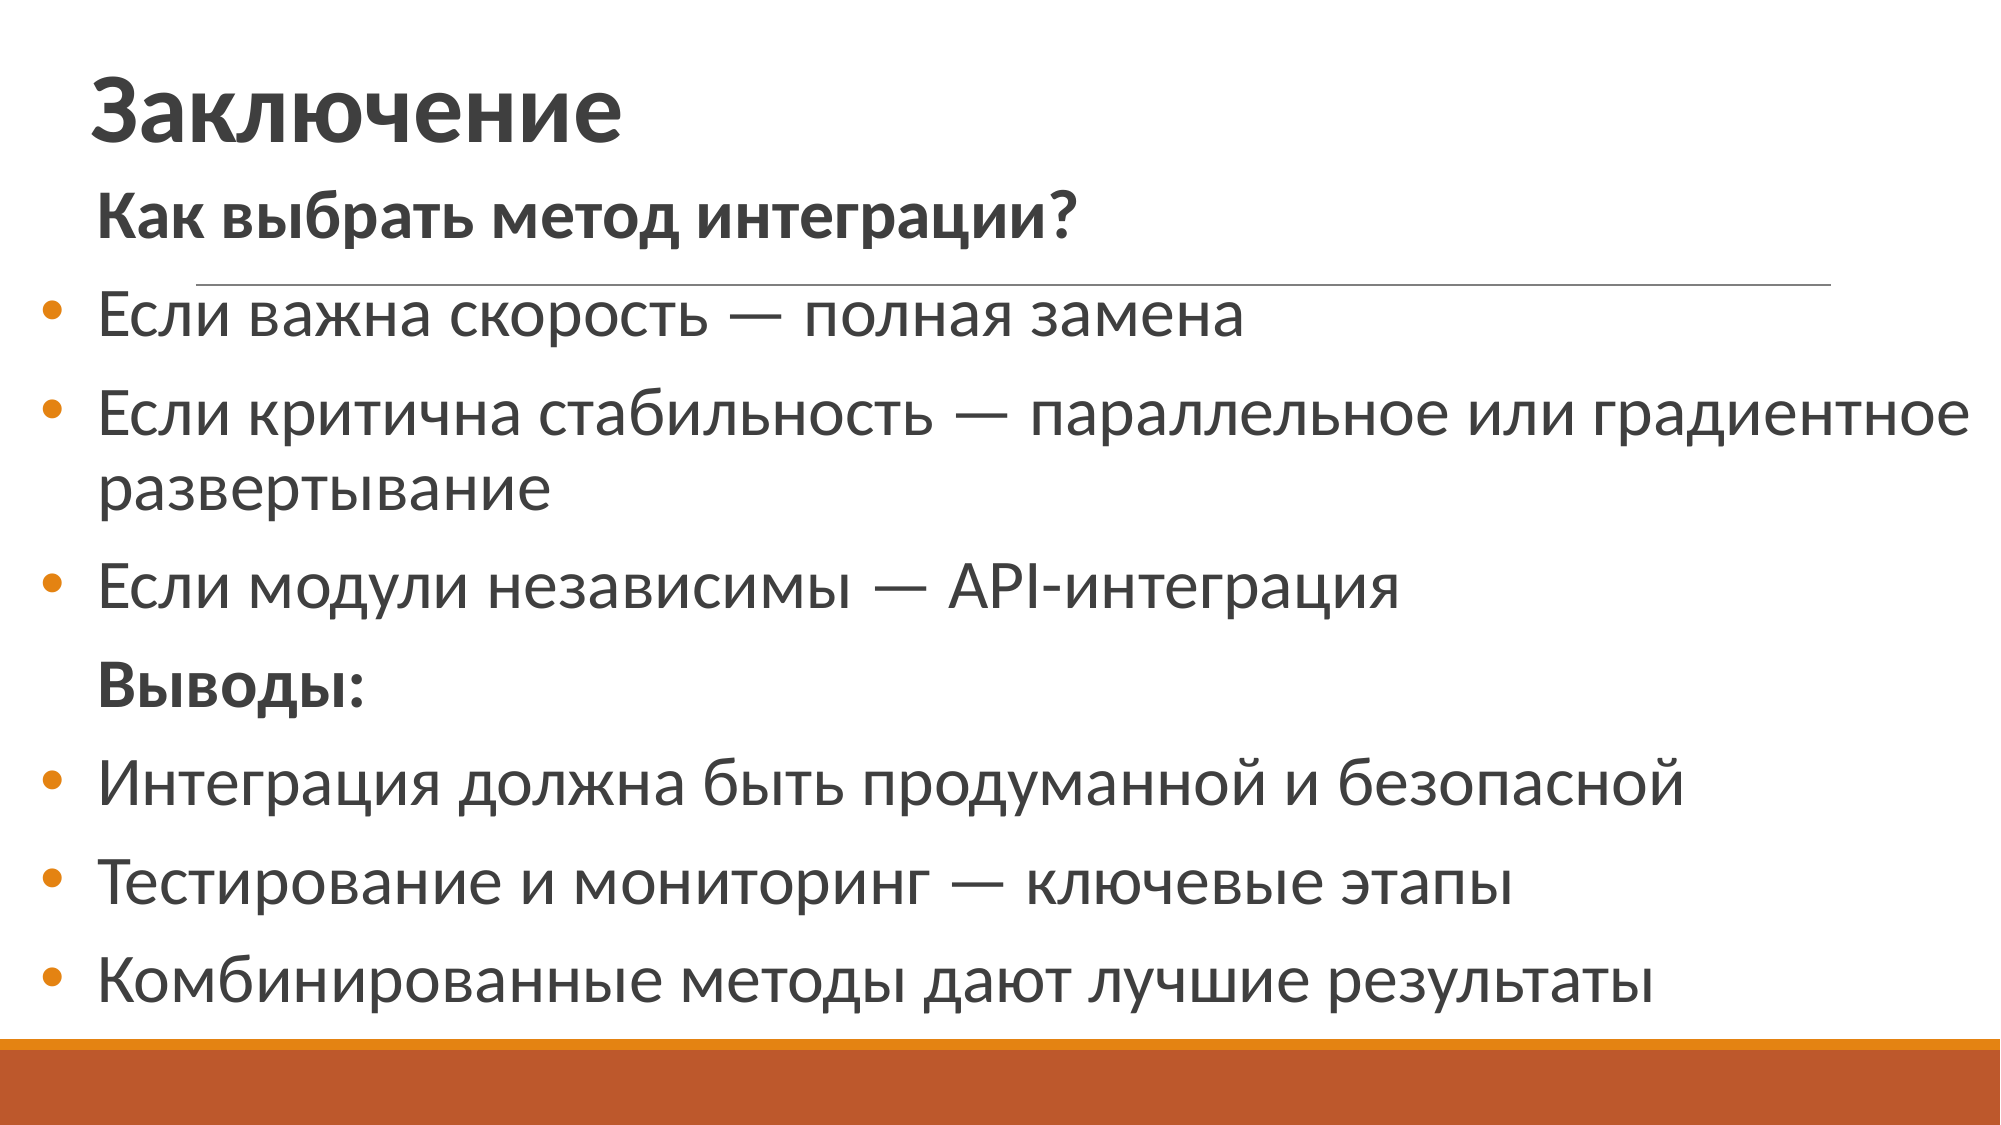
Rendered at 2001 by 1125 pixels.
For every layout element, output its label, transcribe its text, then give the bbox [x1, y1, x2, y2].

title Заключение [75, 47, 1830, 170]
list Как выбрать метод интеграции? Если важна скорость — полная замена Если критична стабильность — параллельное или градиентное развертывание Если модули независимы — API-интеграция Выводы: Интеграция должна быть продуманной и безопасной Тестирование и мониторинг — ключевые этапы Комбинированные методы дают лучшие результаты [21, 170, 1979, 1032]
